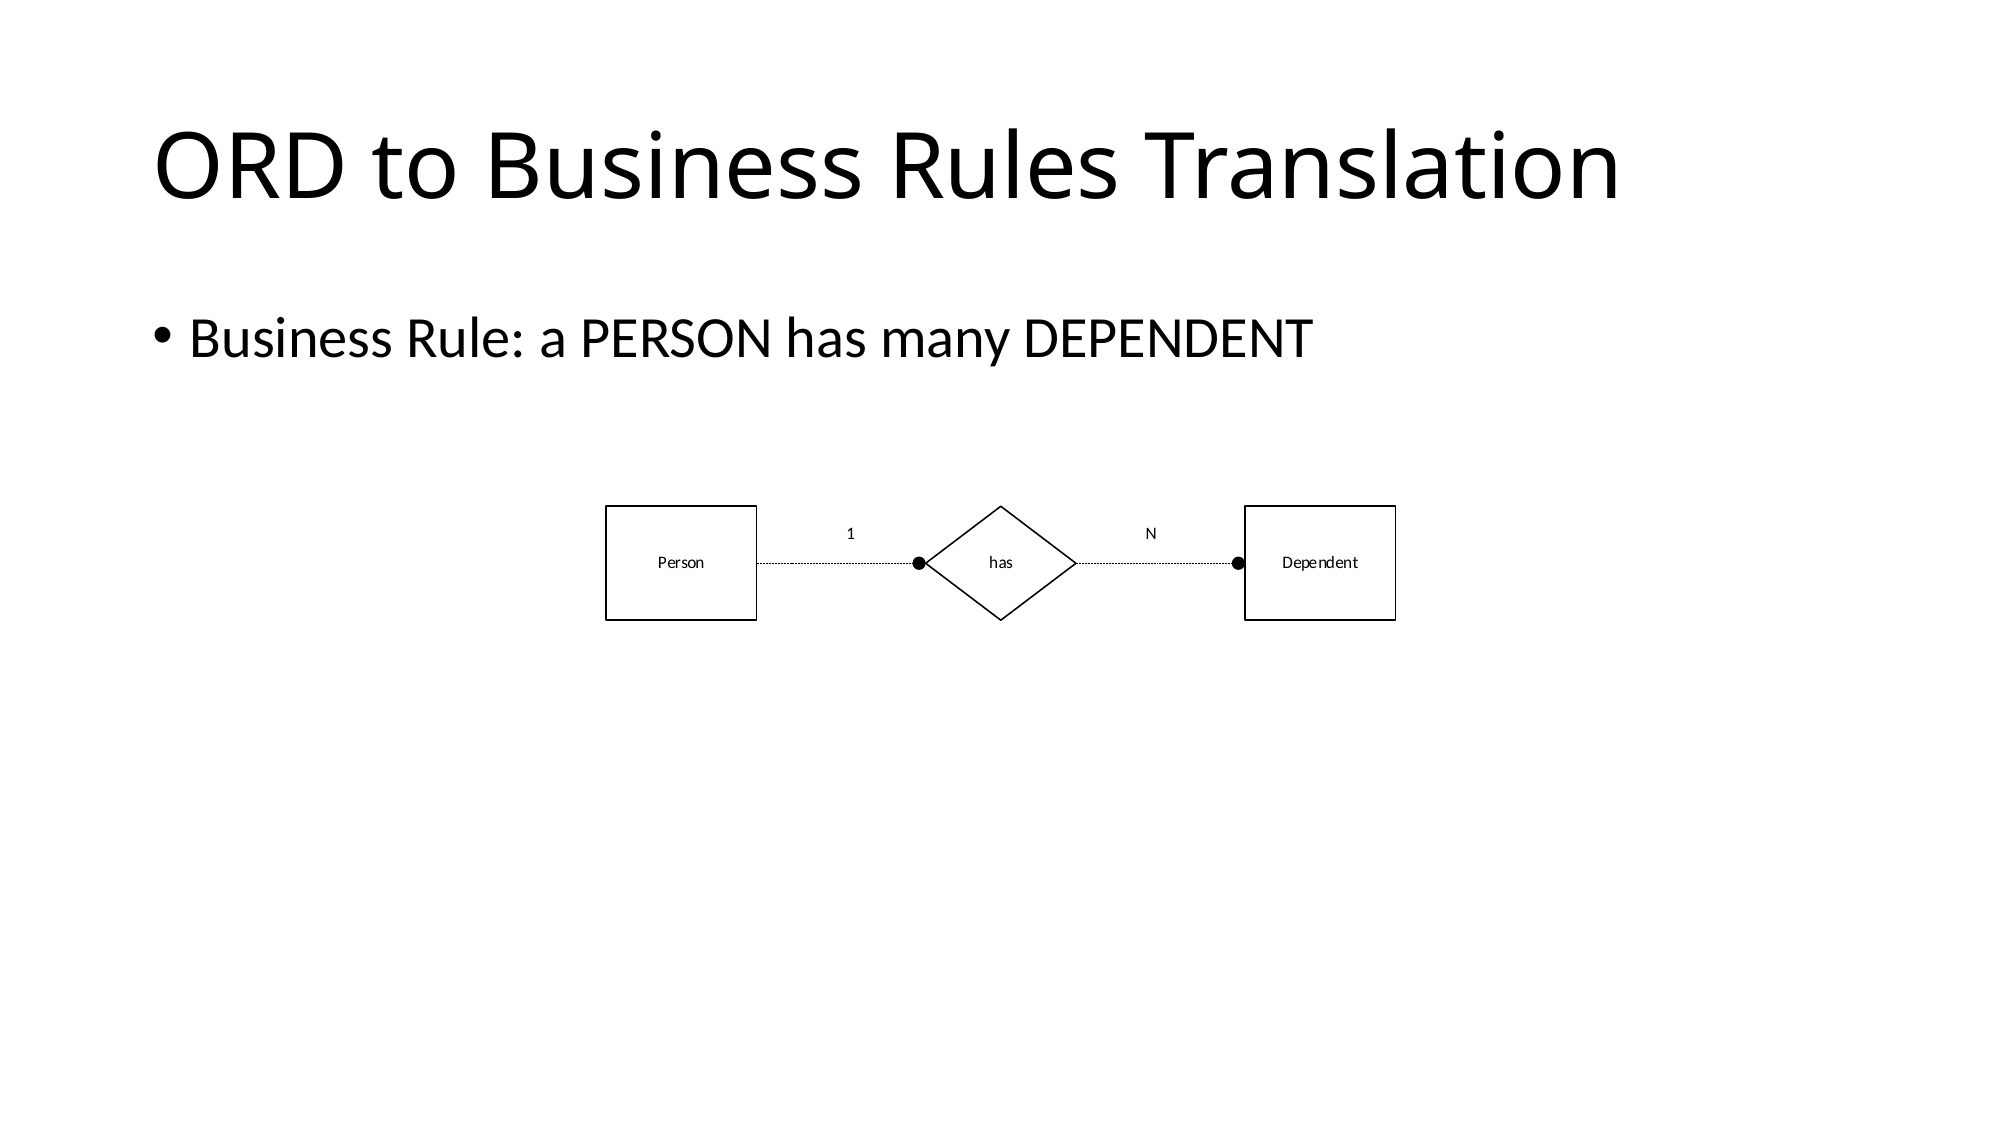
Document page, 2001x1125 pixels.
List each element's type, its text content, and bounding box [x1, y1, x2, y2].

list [602, 502, 1398, 623]
list Business Rule: a PERSON has many DEPENDENT [137, 299, 1863, 1014]
title ORD to Business Rules Translation [137, 59, 1863, 278]
